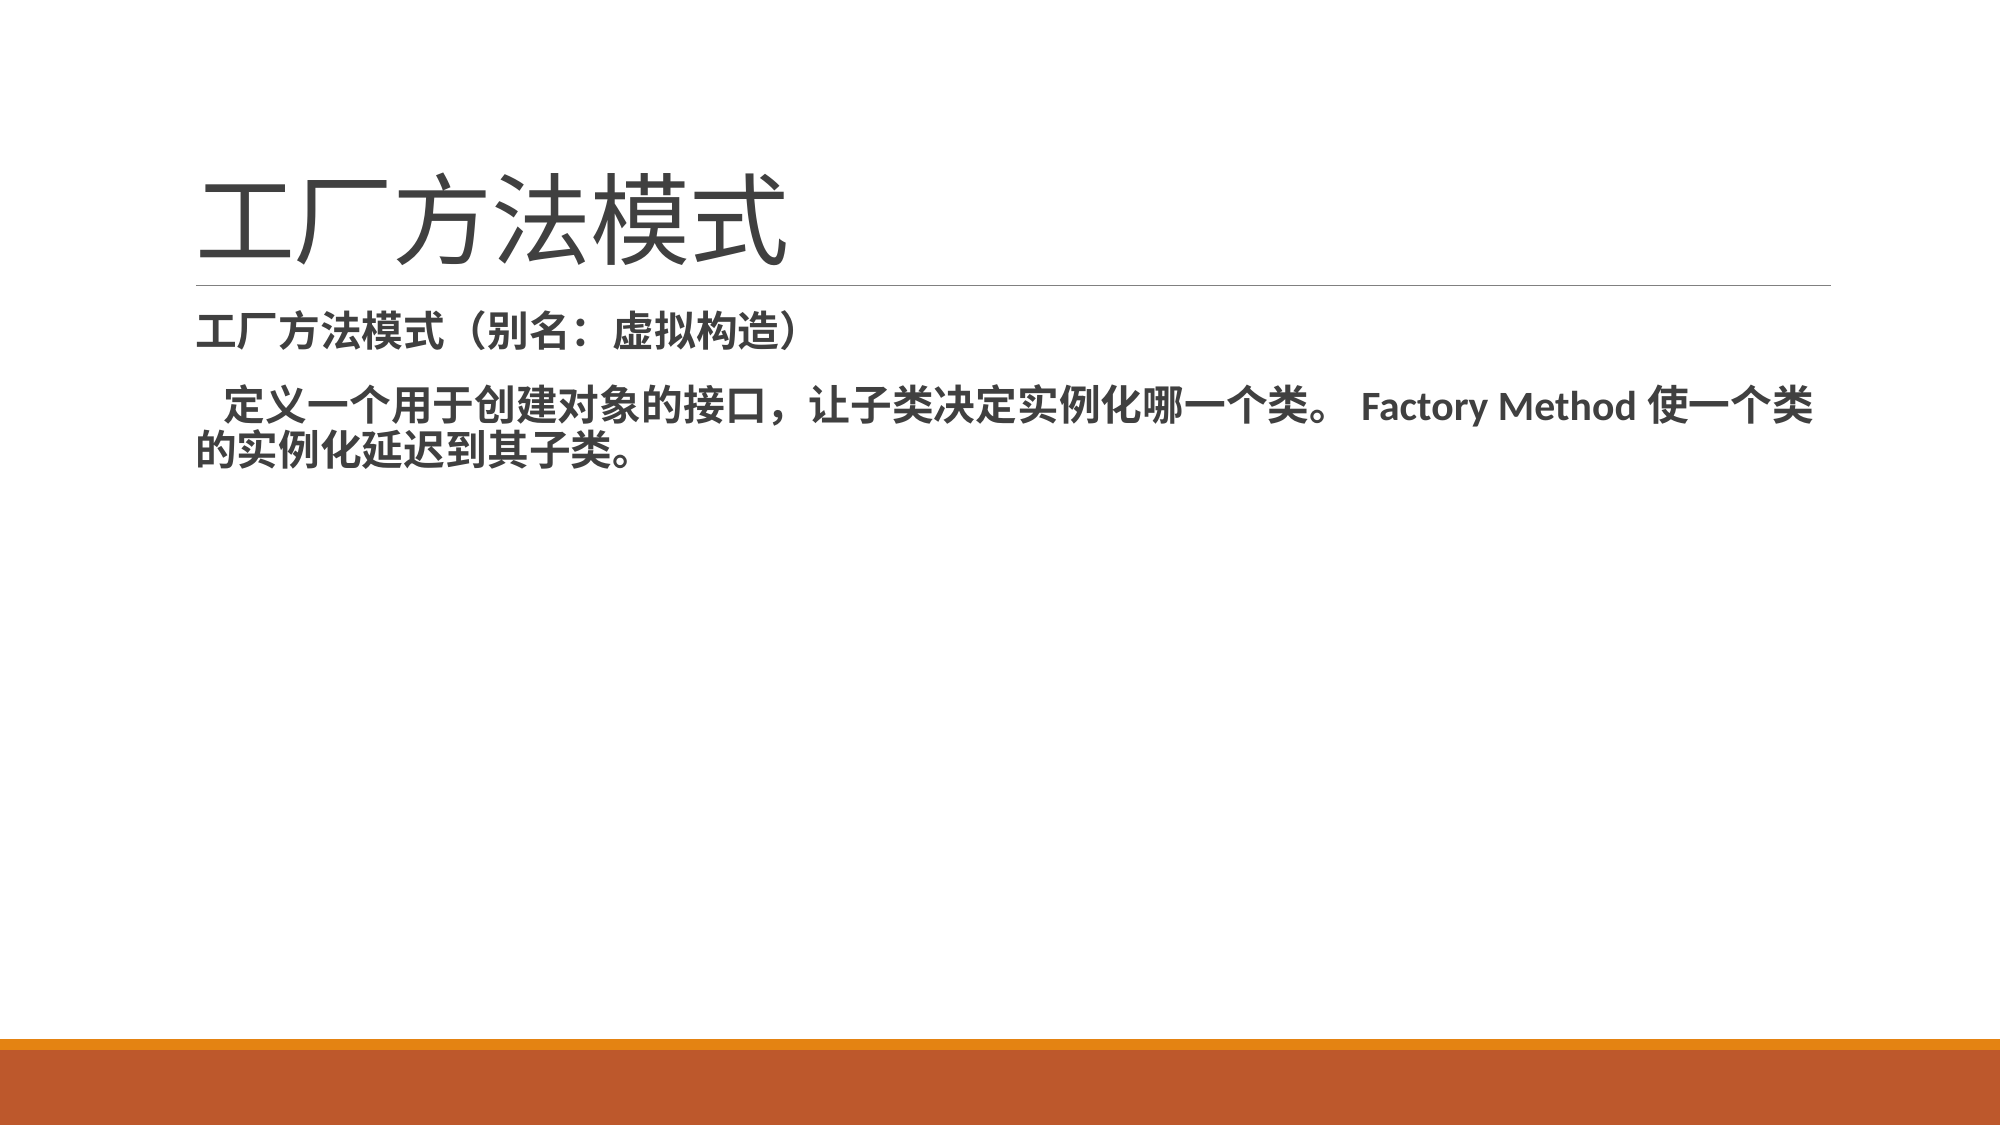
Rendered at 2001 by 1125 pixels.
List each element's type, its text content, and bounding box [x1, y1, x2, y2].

list 工厂方法模式（别名：虚拟构造） 定义一个用于创建对象的接口，让子类决定实例化哪一个类。Factory Method使一个类的实例化延迟到其子类。 [180, 302, 1830, 963]
title 工厂方法模式 [180, 47, 1830, 285]
